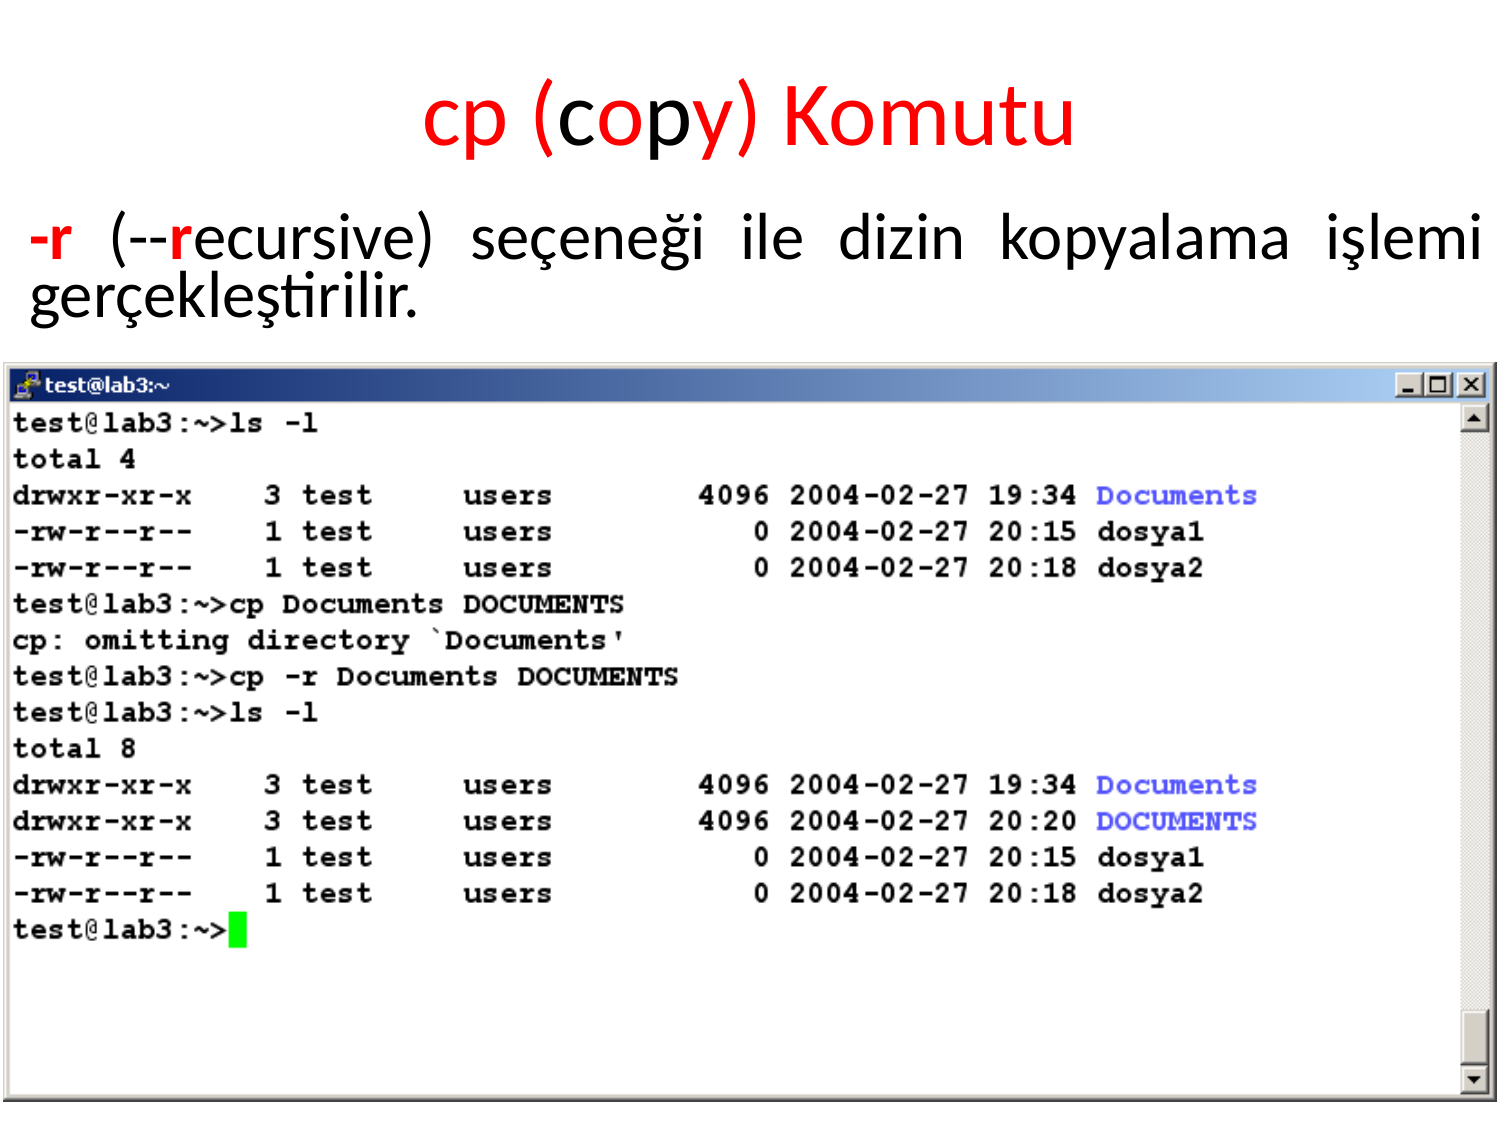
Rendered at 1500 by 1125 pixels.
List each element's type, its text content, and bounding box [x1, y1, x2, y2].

title cp (copy) Komutu [0, 0, 1500, 205]
list -r (--recursive) seçeneği ile dizin kopyalama işlemi gerçekleştirilir. [0, 205, 1500, 338]
picture [2, 362, 1498, 1103]
